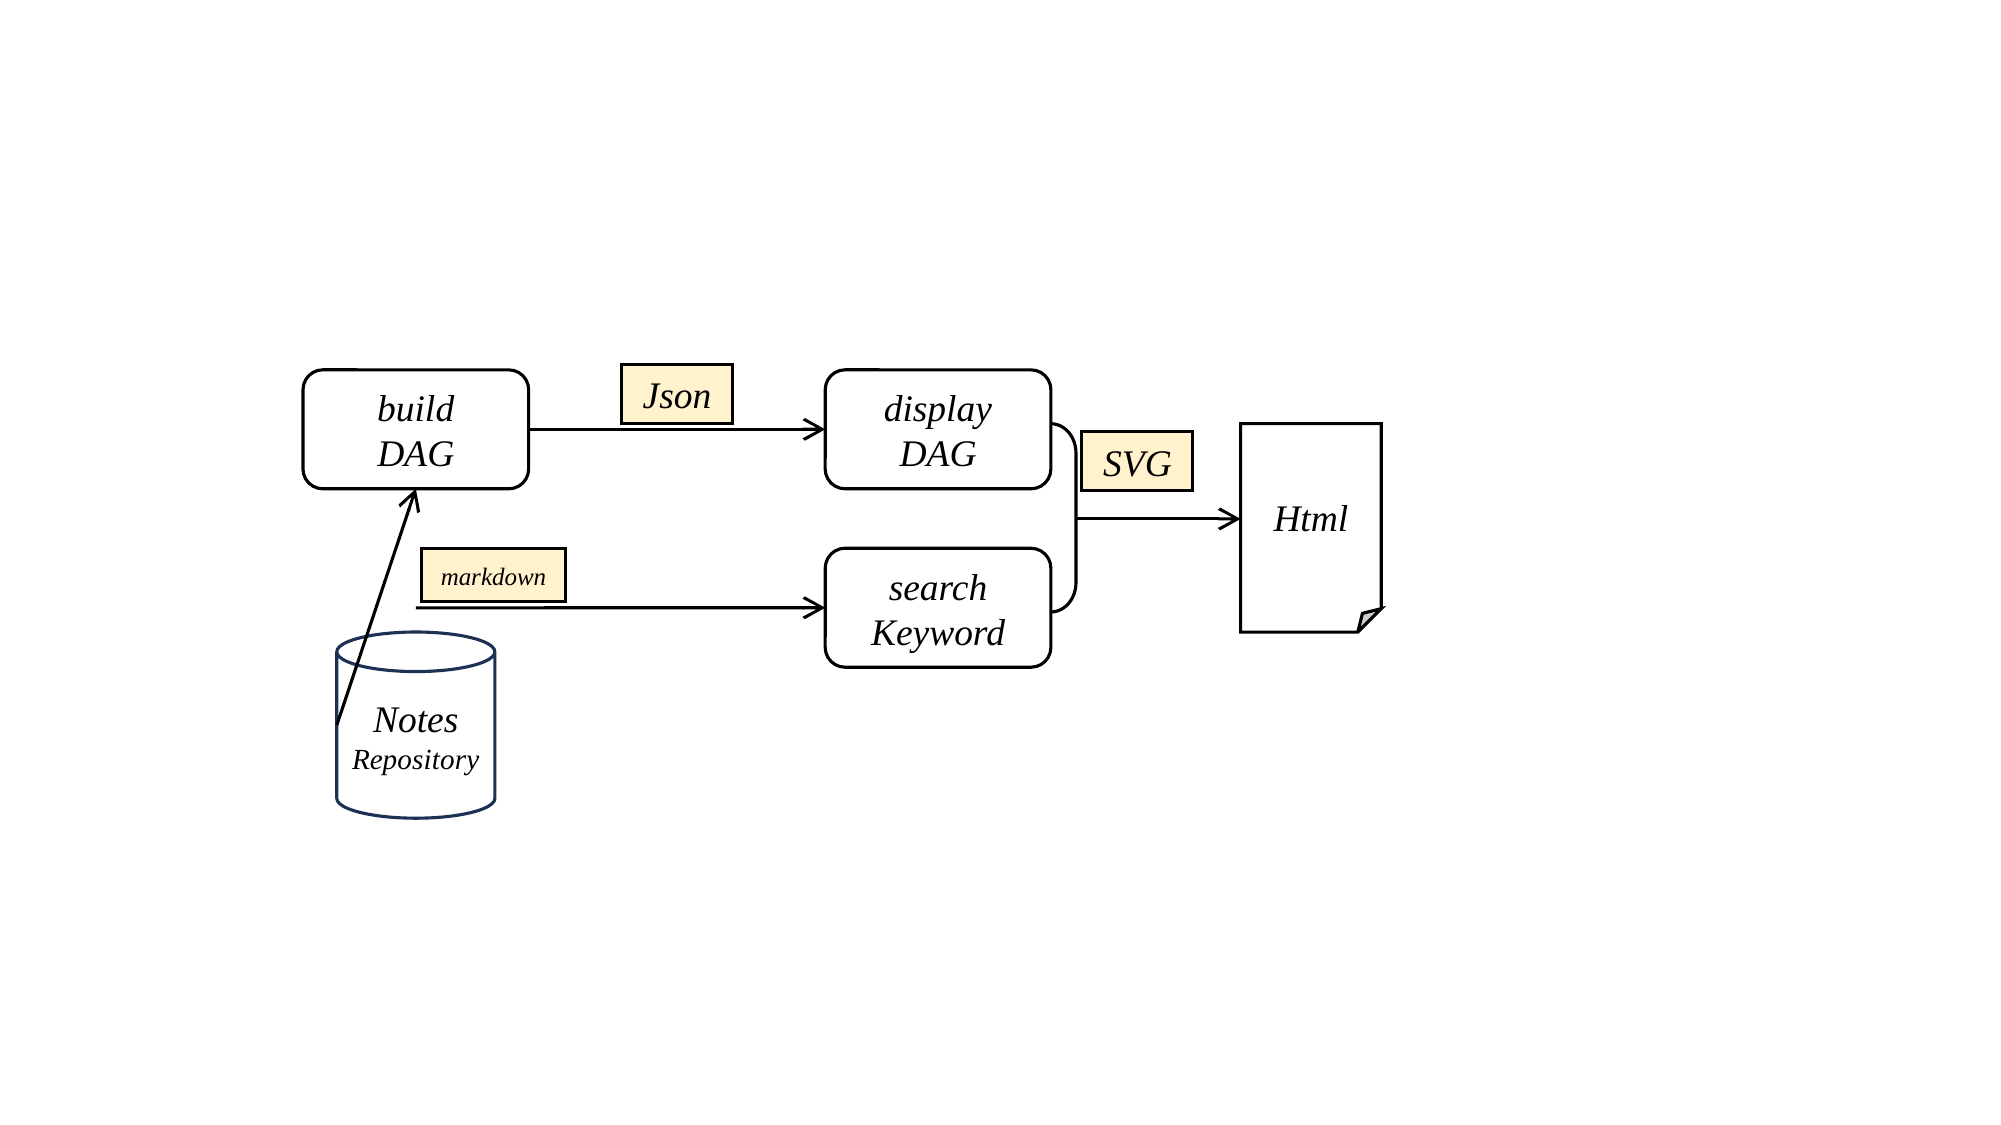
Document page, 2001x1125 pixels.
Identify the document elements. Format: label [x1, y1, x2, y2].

text_box [302, 364, 1382, 819]
